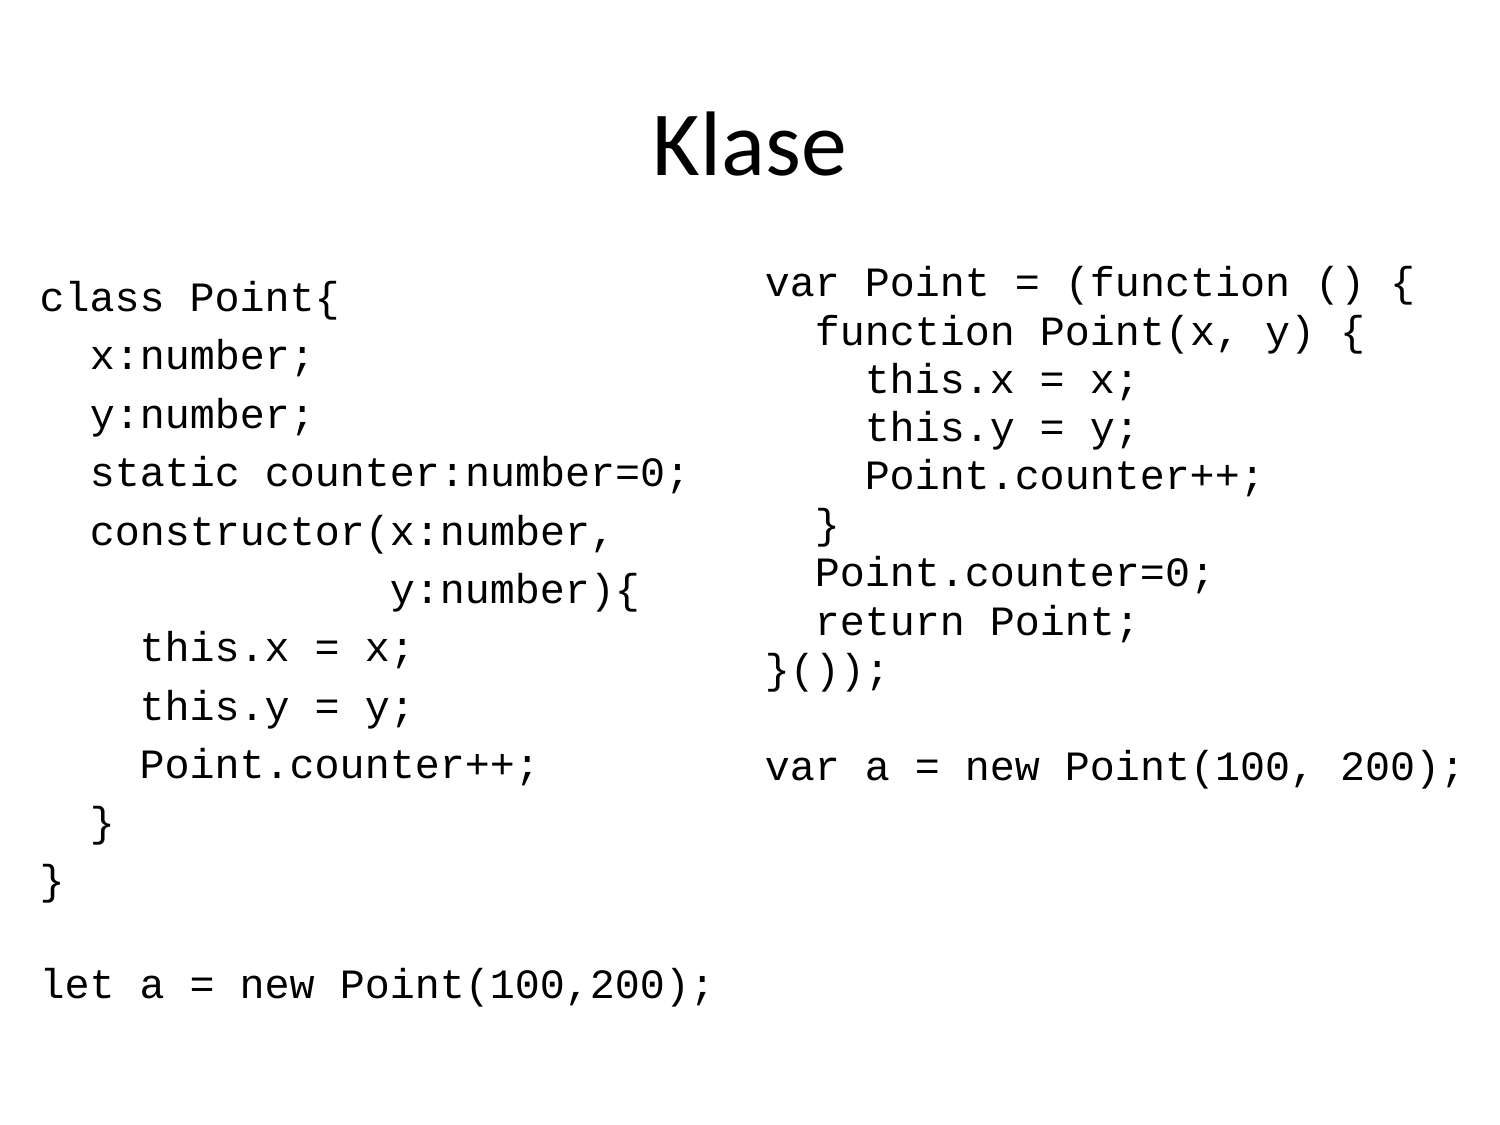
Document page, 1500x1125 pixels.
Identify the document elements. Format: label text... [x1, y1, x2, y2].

text_box Klase [75, 45, 1425, 233]
text_box var Point = (function () { function Point(x, y) { this.x = x; this.y = y; Point.counter++; } Point.counter=0; return Point; }()); var a = new Point(100, 200); [750, 257, 1494, 1000]
text_box class Point{ x:number; y:number; static counter:number=0; constructor(x:number, y:number){ this.x = x; this.y = y; Point.counter++; } } let a = new Point(100,200); [24, 262, 738, 1005]
